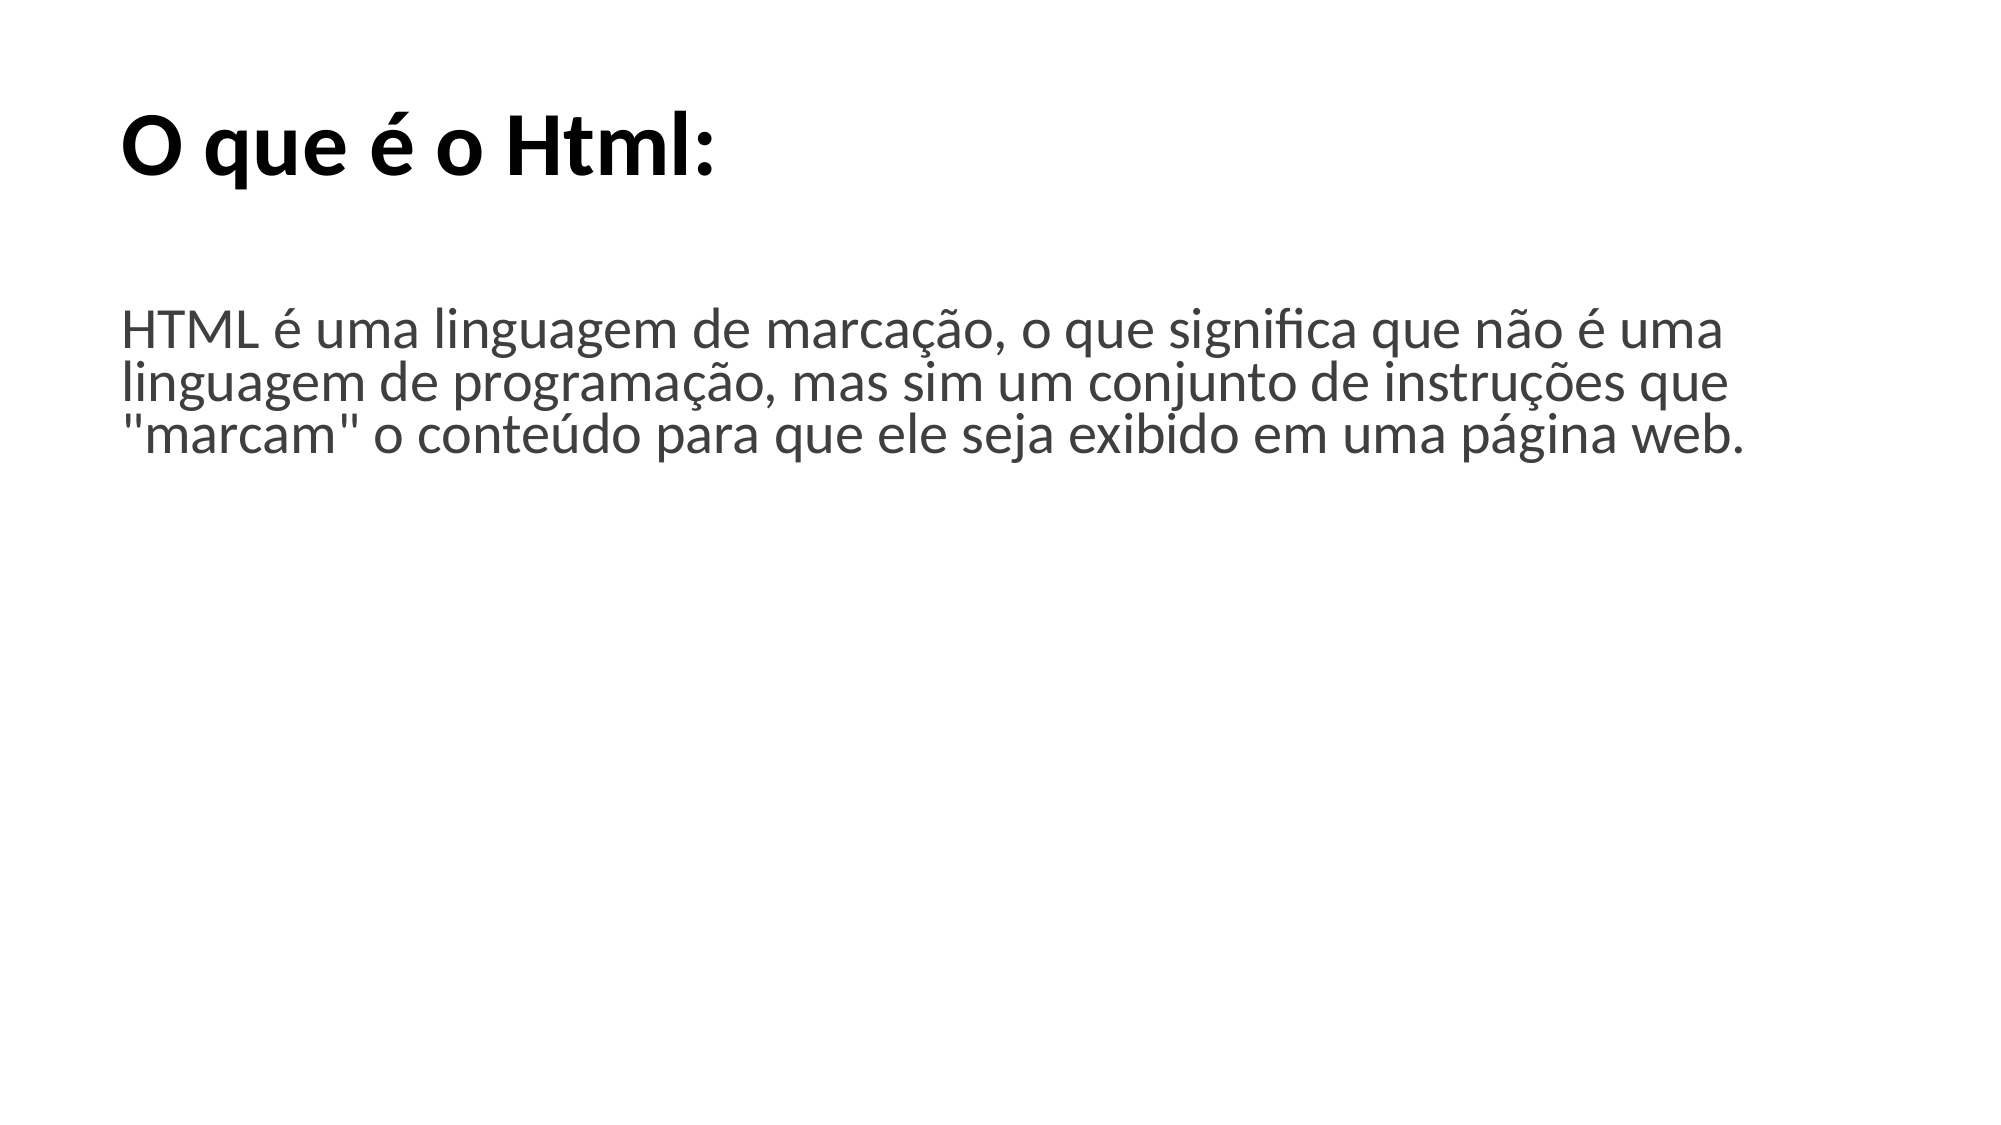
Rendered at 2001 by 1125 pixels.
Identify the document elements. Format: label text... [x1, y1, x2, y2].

list HTML é uma linguagem de marcação, o que significa que não é uma linguagem de programação, mas sim um conjunto de instruções que "marcam" o conteúdo para que ele seja exibido em uma página web. [106, 299, 1832, 1014]
title O que é o Html: [106, 42, 1832, 260]
